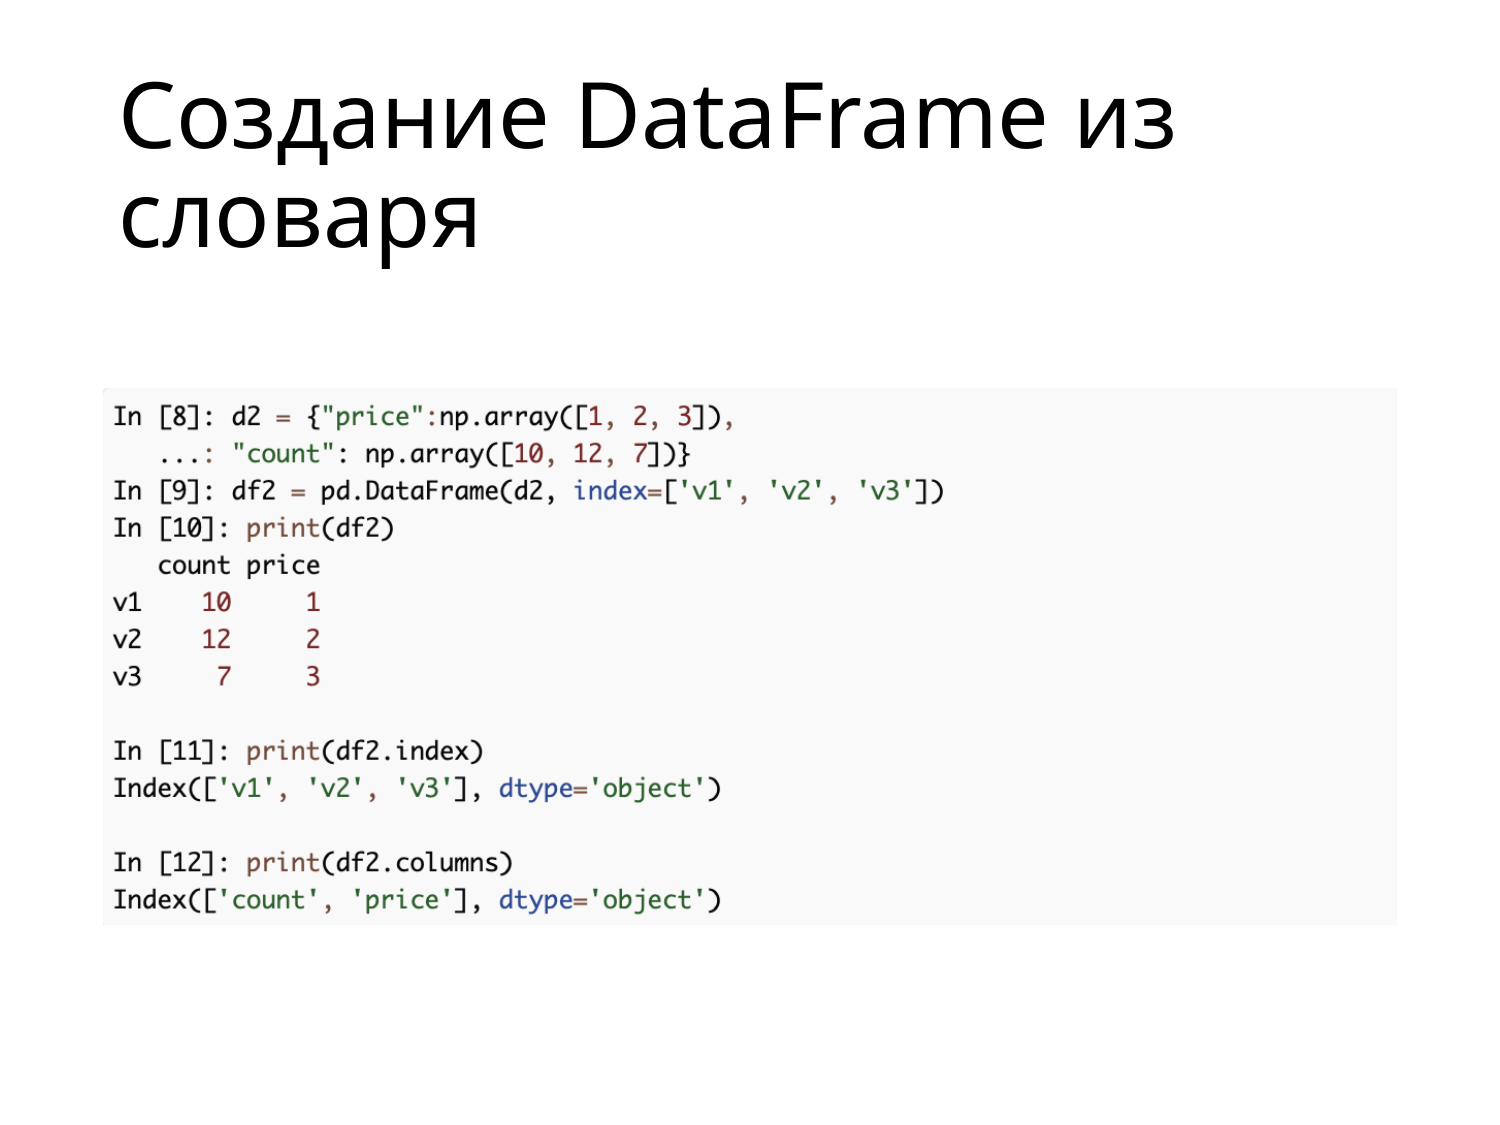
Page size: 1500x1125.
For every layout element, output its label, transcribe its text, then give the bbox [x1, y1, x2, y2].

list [103, 388, 1397, 925]
title Создание DataFrame из словаря [103, 59, 1397, 278]
